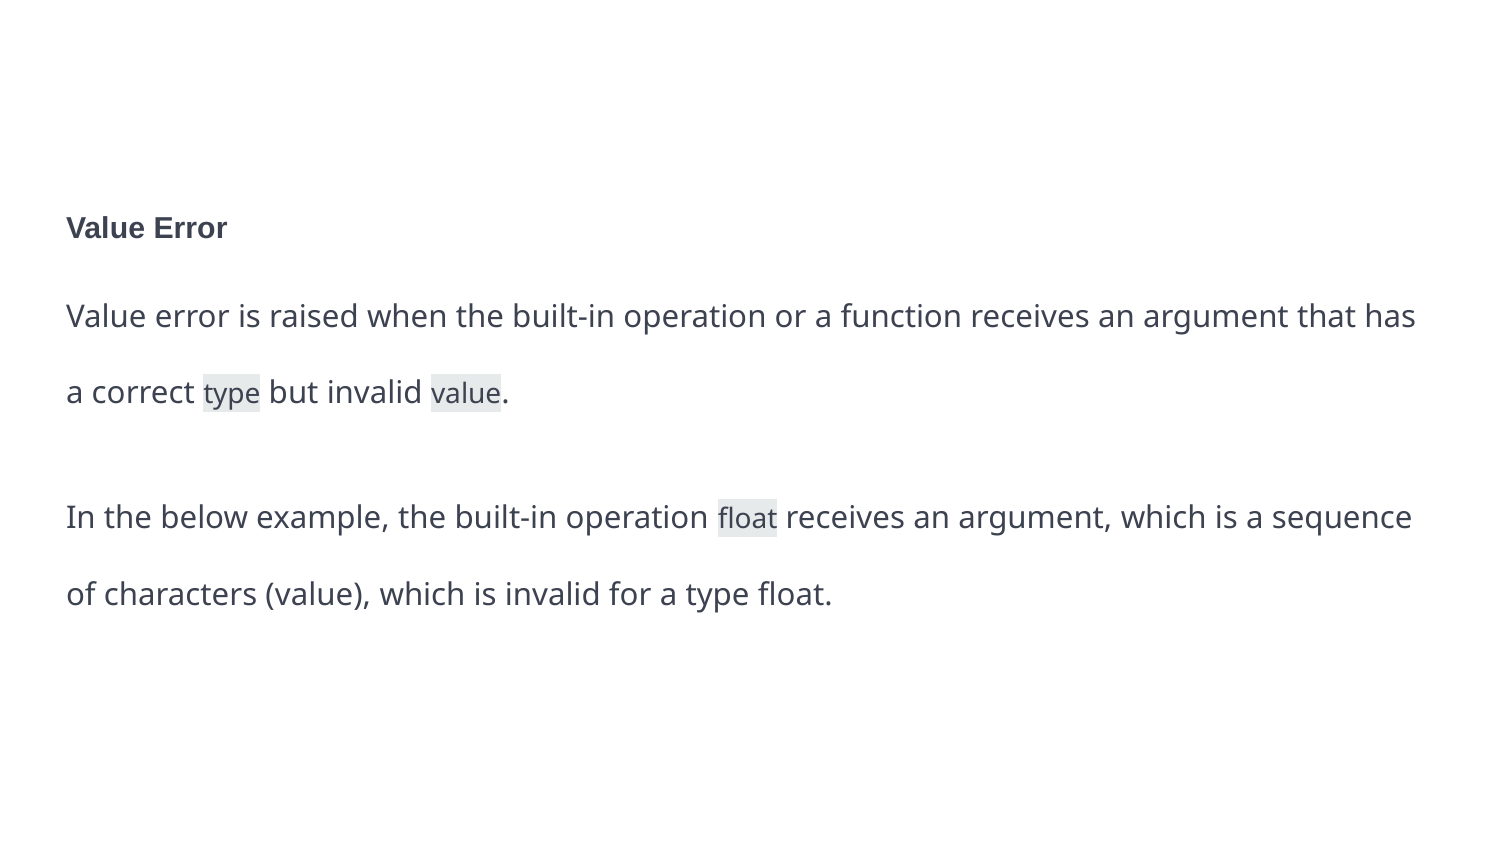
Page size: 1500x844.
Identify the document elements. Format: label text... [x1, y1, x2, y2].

list Value Error Value error is raised when the built-in operation or a function receives an argument that has a correct type but invalid value. In the below example, the built-in operation float receives an argument, which is a sequence of characters (value), which is invalid for a type float. [51, 189, 1449, 750]
